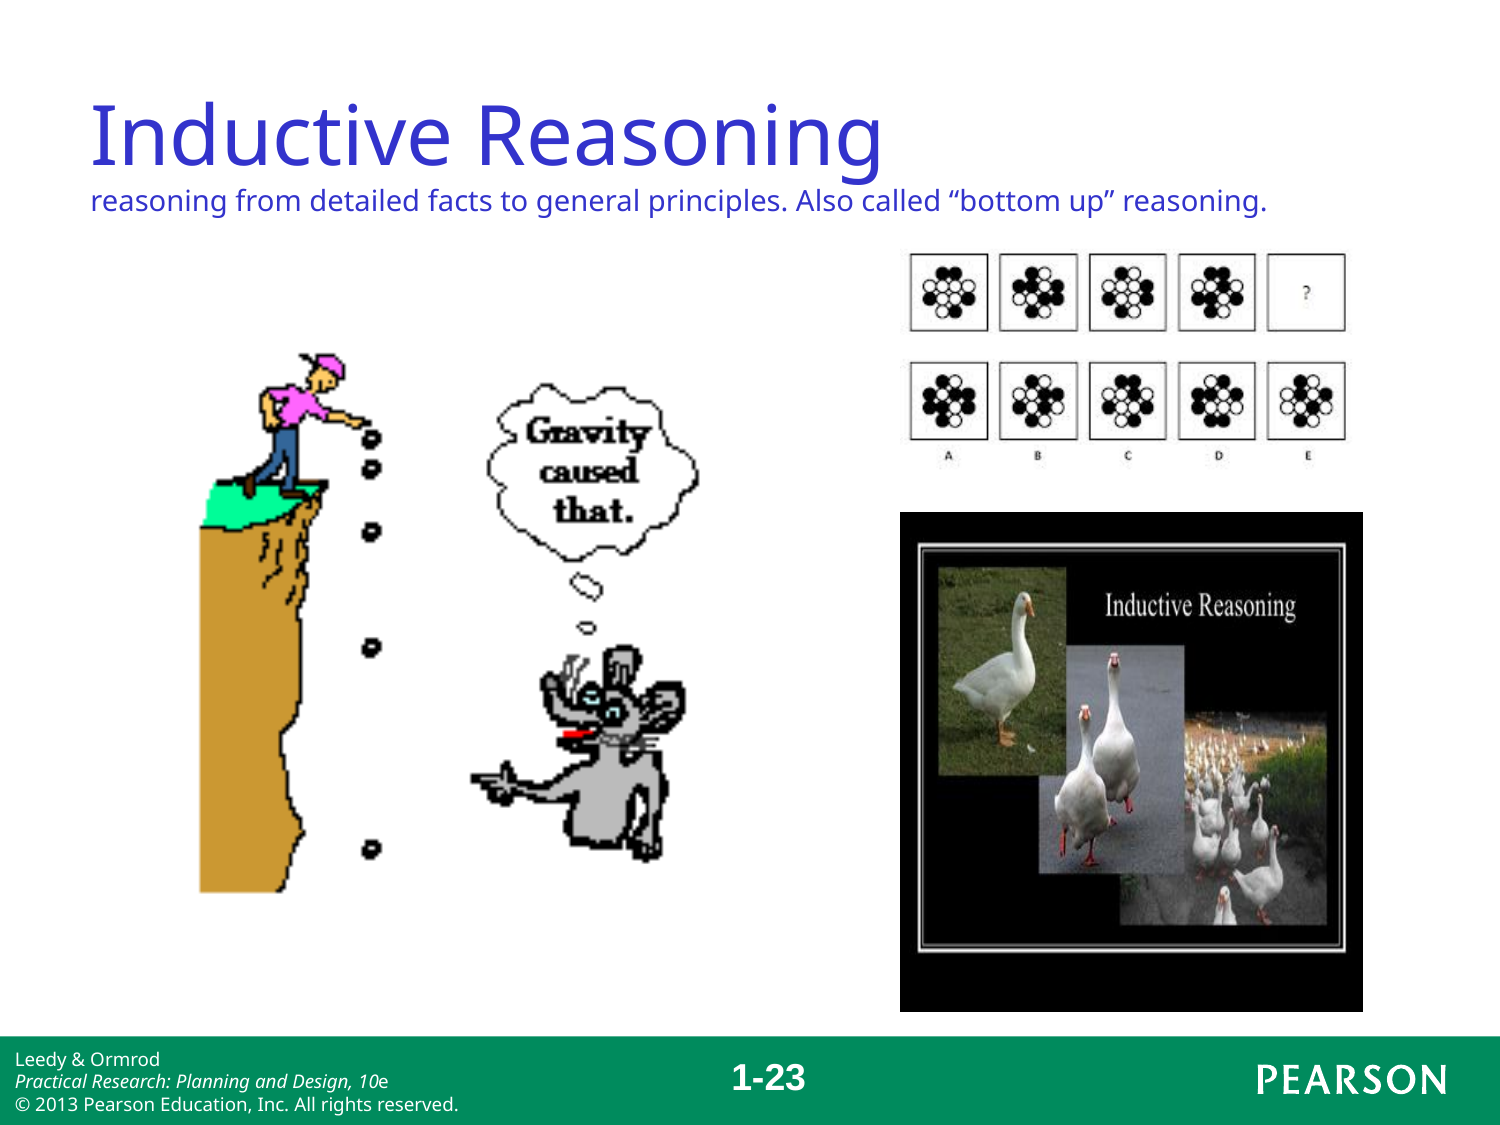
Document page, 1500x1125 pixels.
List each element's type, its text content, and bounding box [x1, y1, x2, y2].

picture [899, 512, 1363, 1012]
picture [124, 312, 714, 951]
text_box 1-22 [712, 1024, 825, 1106]
picture [899, 237, 1404, 471]
text_box Inductive Reasoning reasoning from detailed facts to general principles. Also called “bottom up” reasoning. [75, 75, 1388, 225]
text_box Leedy & Ormrod Practical Research: Planning and Design, 10e © 2013 Pearson Education, Inc. All rights reserved. [0, 1037, 613, 1125]
